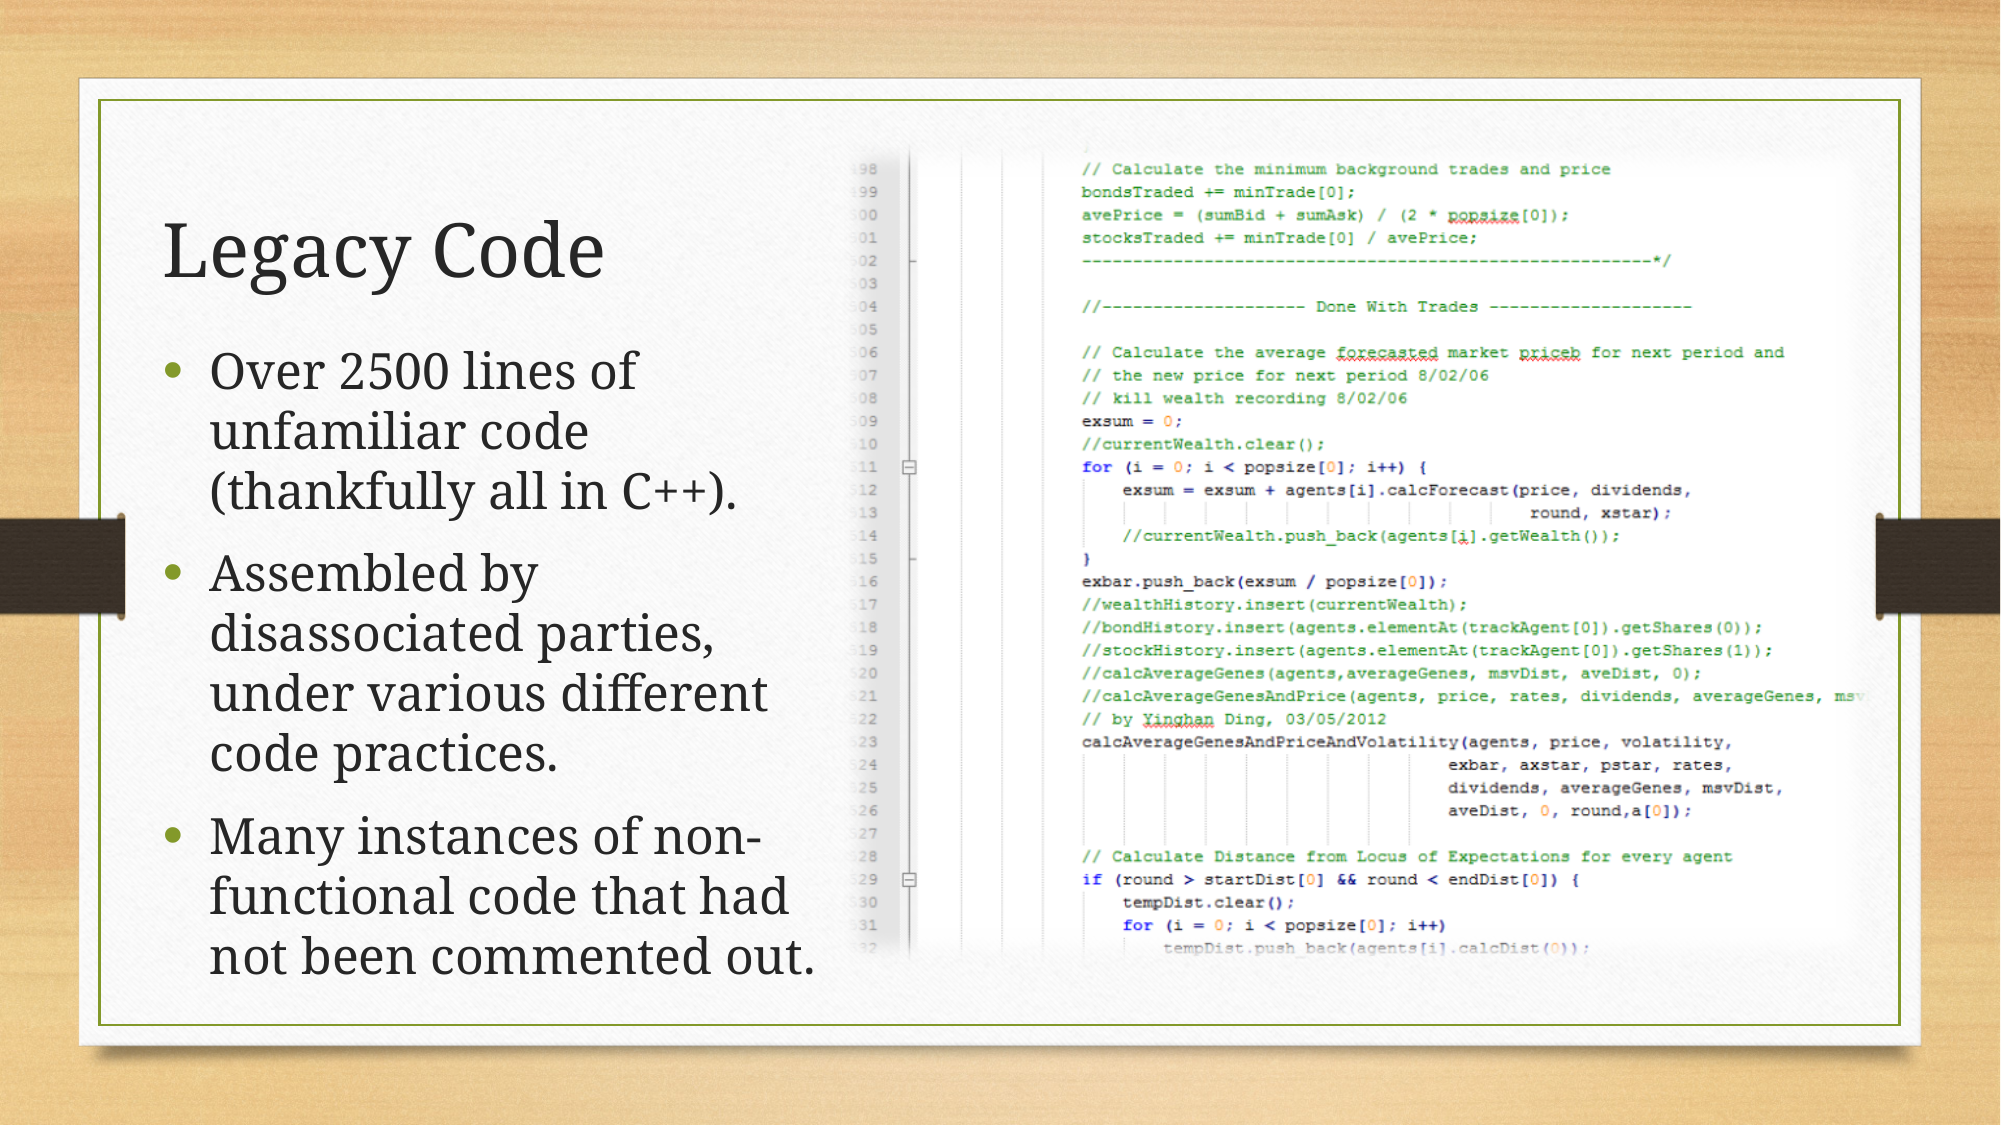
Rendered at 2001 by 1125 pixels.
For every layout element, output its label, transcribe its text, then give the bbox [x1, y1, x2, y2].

list Over 2500 lines of unfamiliar code (thankfully all in C++). Assembled by disassociated parties, under various different code practices. Many instances of non-functional code that had not been commented out. [147, 331, 844, 875]
picture [0, 0, 2001, 1125]
title Legacy Code [147, 140, 844, 331]
